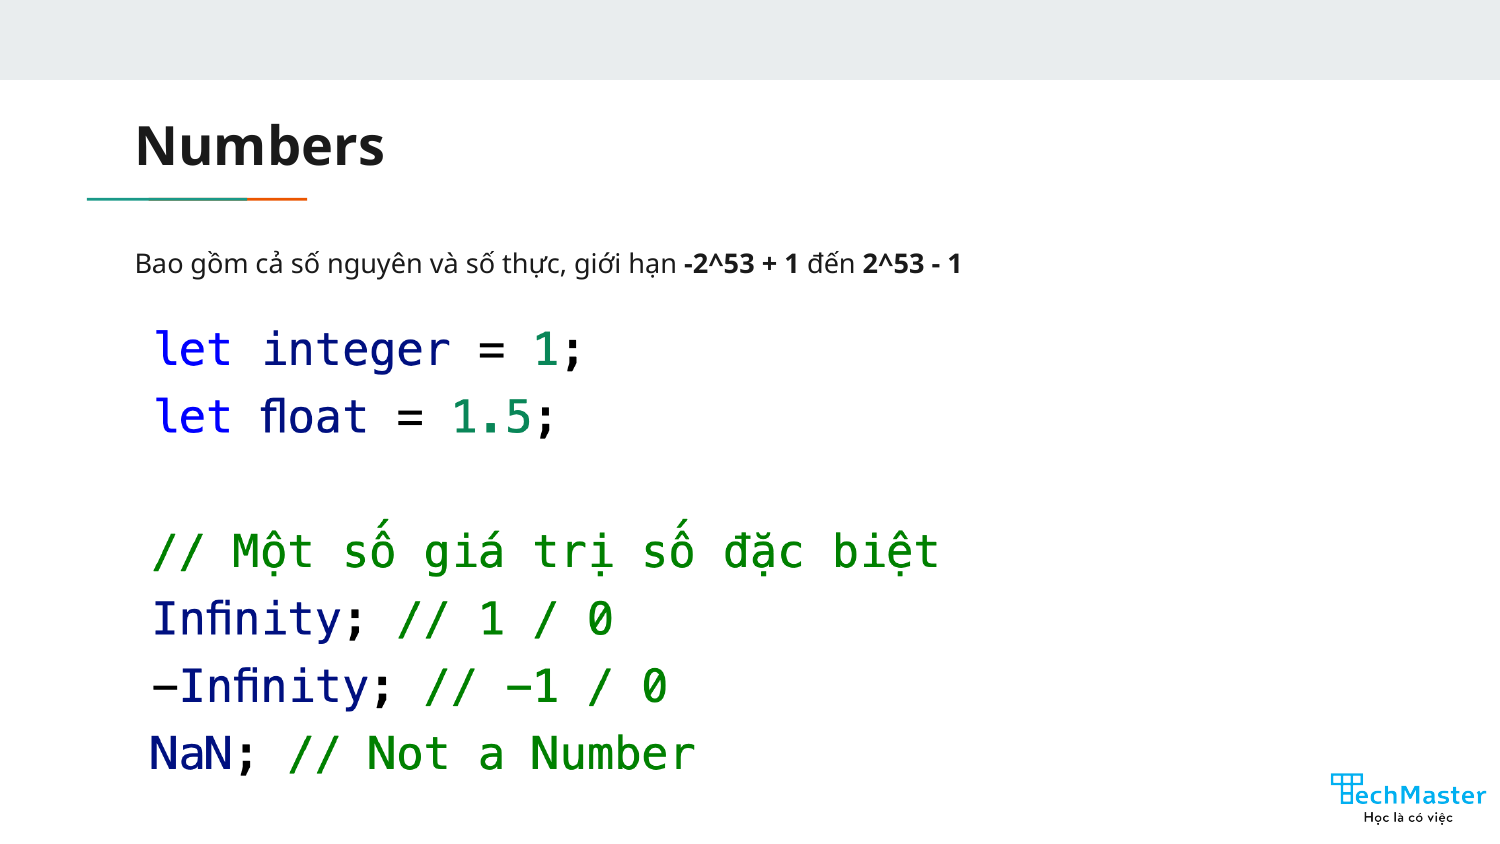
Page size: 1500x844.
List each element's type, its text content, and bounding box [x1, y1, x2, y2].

title Numbers [119, 95, 1381, 184]
list Bao gồm cả số nguyên và số thực, giới hạn -2^53 + 1 đến 2^53 - 1 [119, 215, 1381, 804]
picture [119, 300, 973, 804]
picture [1329, 754, 1488, 844]
